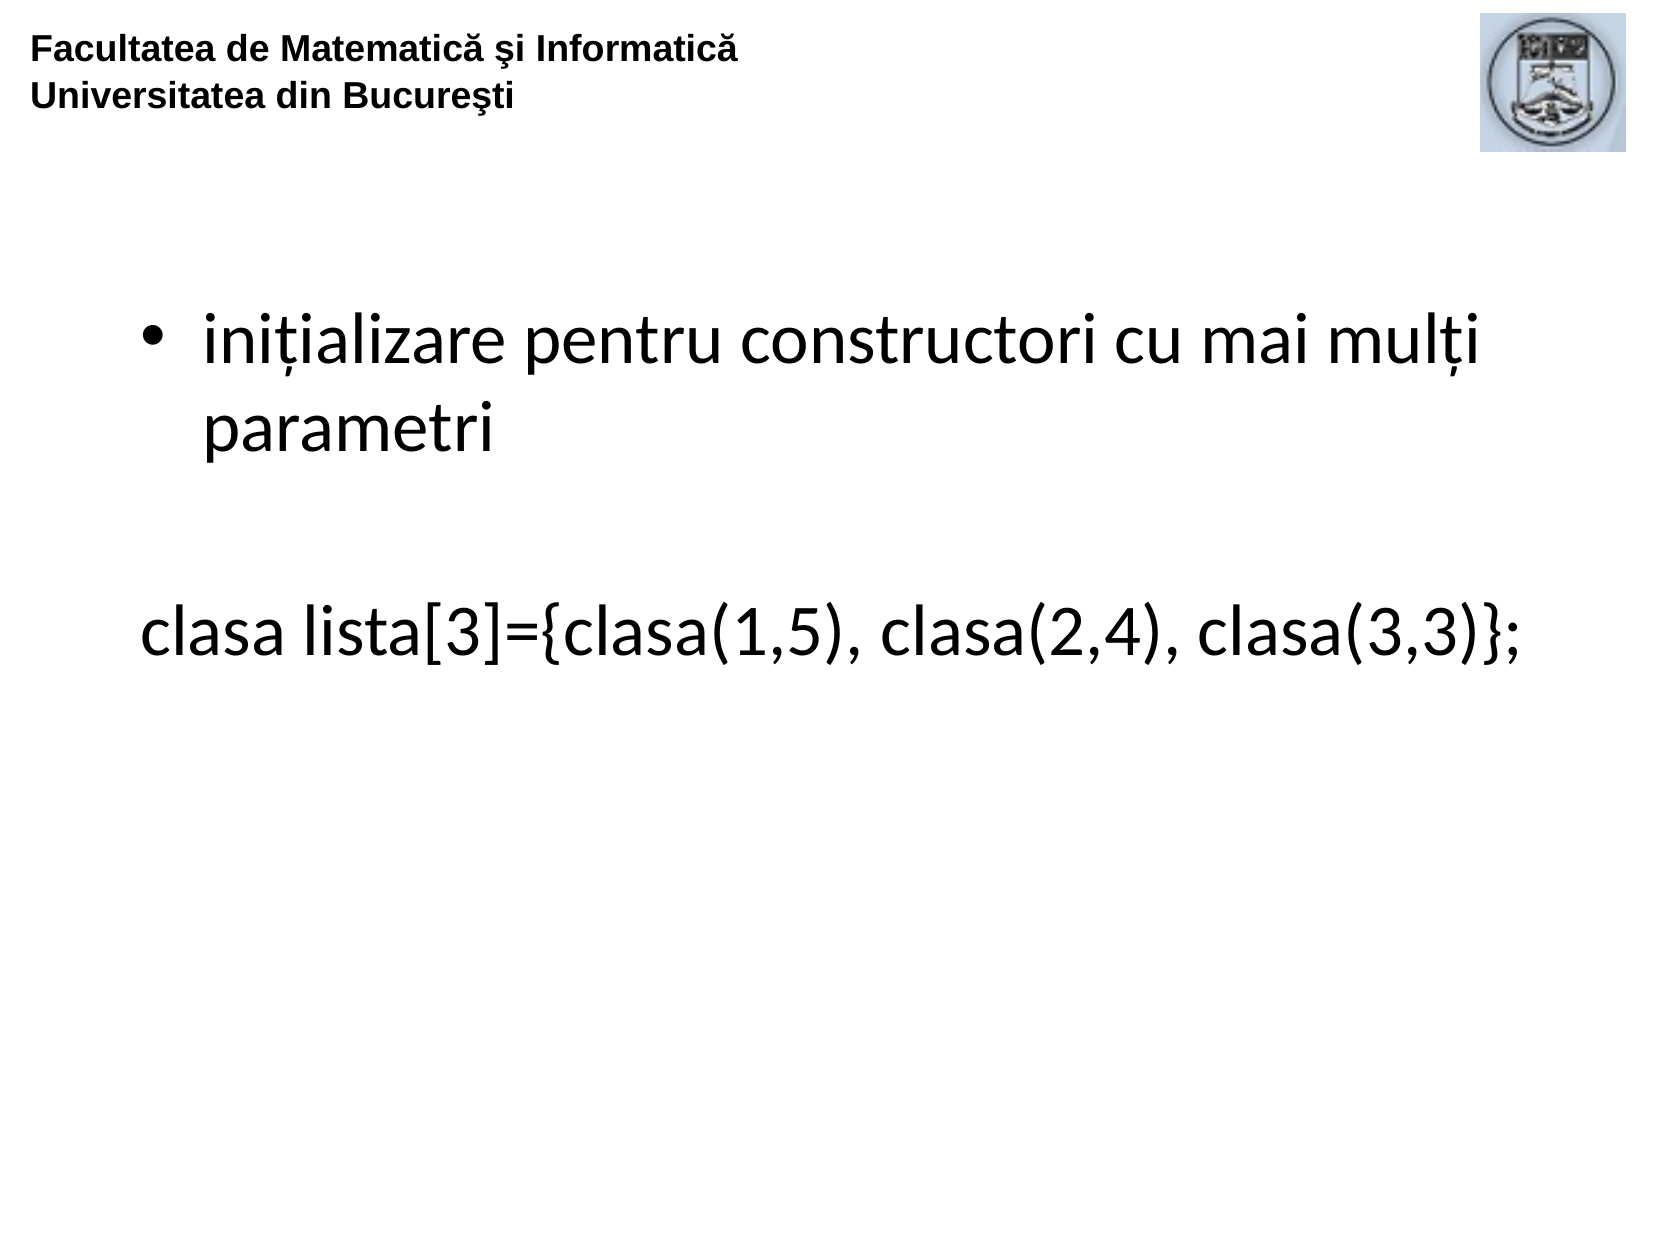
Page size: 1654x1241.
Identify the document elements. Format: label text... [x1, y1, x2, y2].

picture [1480, 13, 1626, 152]
list inițializare pentru constructori cu mai mulți parametri clasa lista[3]={clasa(1,5), clasa(2,4), clasa(3,3)}; [123, 282, 1626, 1027]
text_box Facultatea de Matematică şi Informatică Universitatea din Bucureşti [13, 13, 841, 122]
